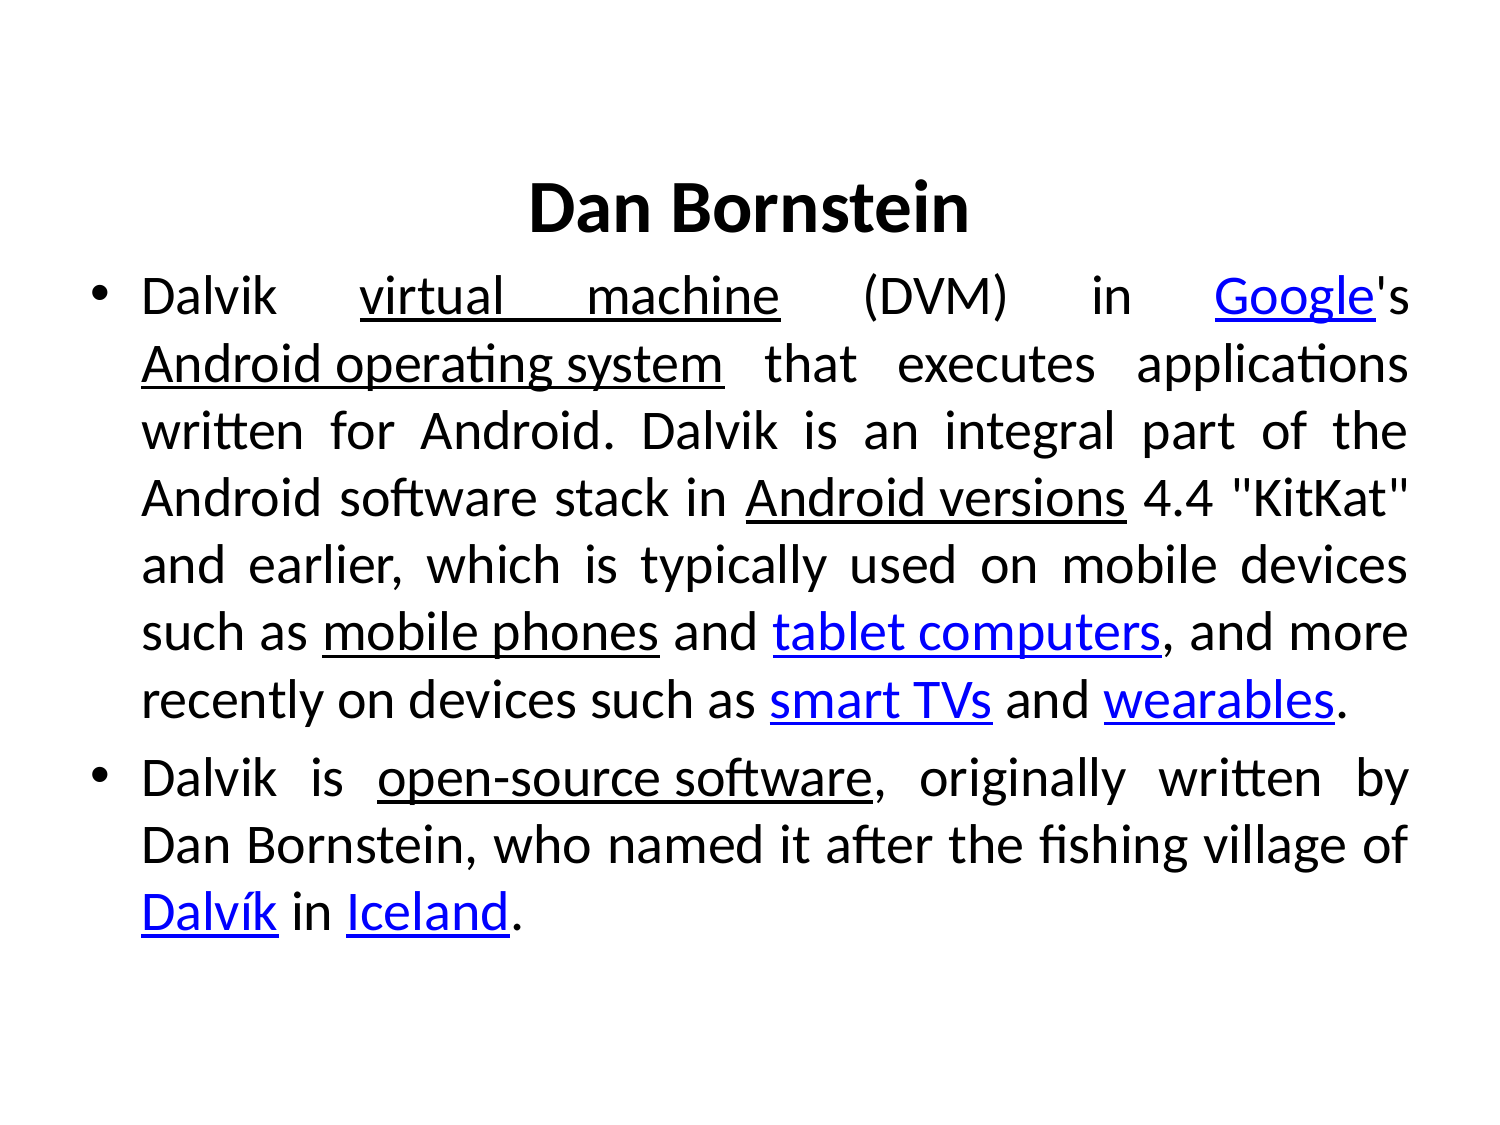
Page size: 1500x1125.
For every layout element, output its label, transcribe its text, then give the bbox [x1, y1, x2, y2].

list Dan Bornstein Dalvik virtual machine (DVM) in Google's Android operating system that executes applications written for Android. Dalvik is an integral part of the Android software stack in Android versions 4.4 "KitKat" and earlier, which is typically used on mobile devices such as mobile phones and tablet computers, and more recently on devices such as smart TVs and wearables. Dalvik is open-source software, originally written by Dan Bornstein, who named it after the fishing village of Dalvík in Iceland. [75, 149, 1425, 1005]
